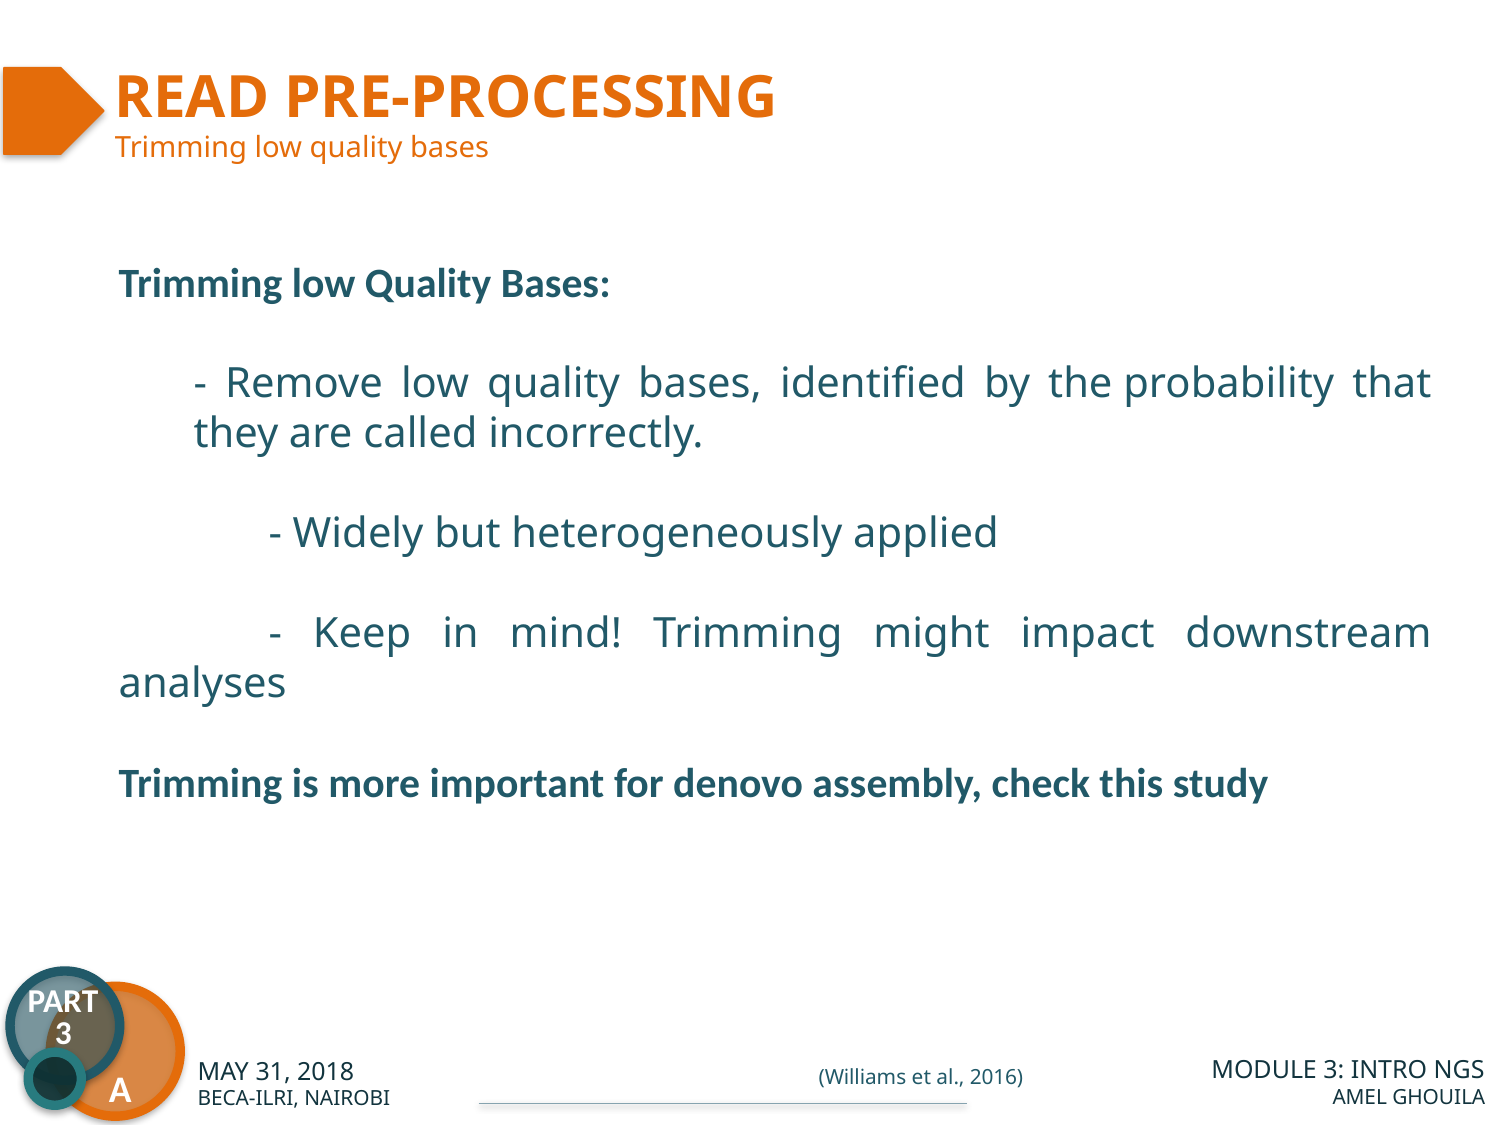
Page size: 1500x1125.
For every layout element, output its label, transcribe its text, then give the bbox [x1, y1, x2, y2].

text_box [3, 66, 105, 155]
text_box (Williams et al., 2016) [731, 1056, 1111, 1097]
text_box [4, 970, 181, 1119]
text_box READ PRE-PROCESSING Trimming low quality bases [100, 51, 1447, 171]
text_box Trimming low Quality Bases: - Remove low quality bases, identified by the probability that they are called incorrectly. - Widely but heterogeneously applied - Keep in mind! Trimming might impact downstream analyses Trimming is more important for denovo assembly, check this study [103, 248, 1447, 864]
